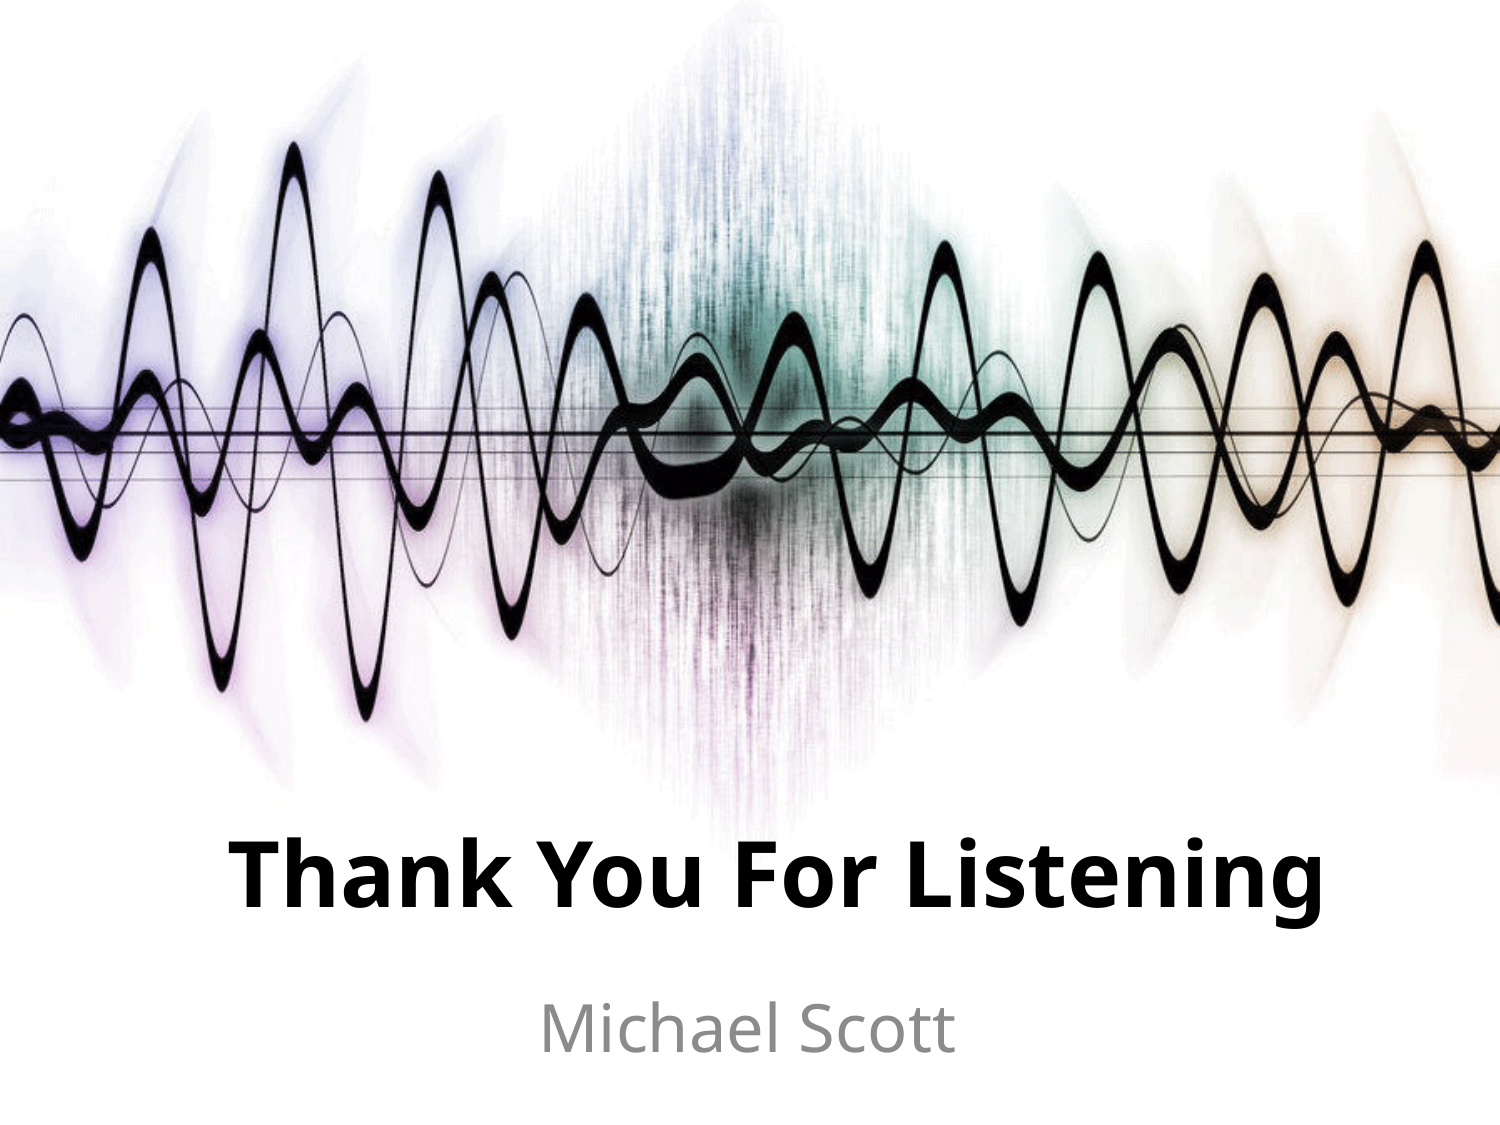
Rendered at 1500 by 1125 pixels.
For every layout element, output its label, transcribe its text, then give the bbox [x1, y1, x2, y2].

title Thank You For Listening [140, 750, 1416, 992]
picture [0, 0, 1500, 996]
subtitle Michael Scott [222, 950, 1273, 1102]
